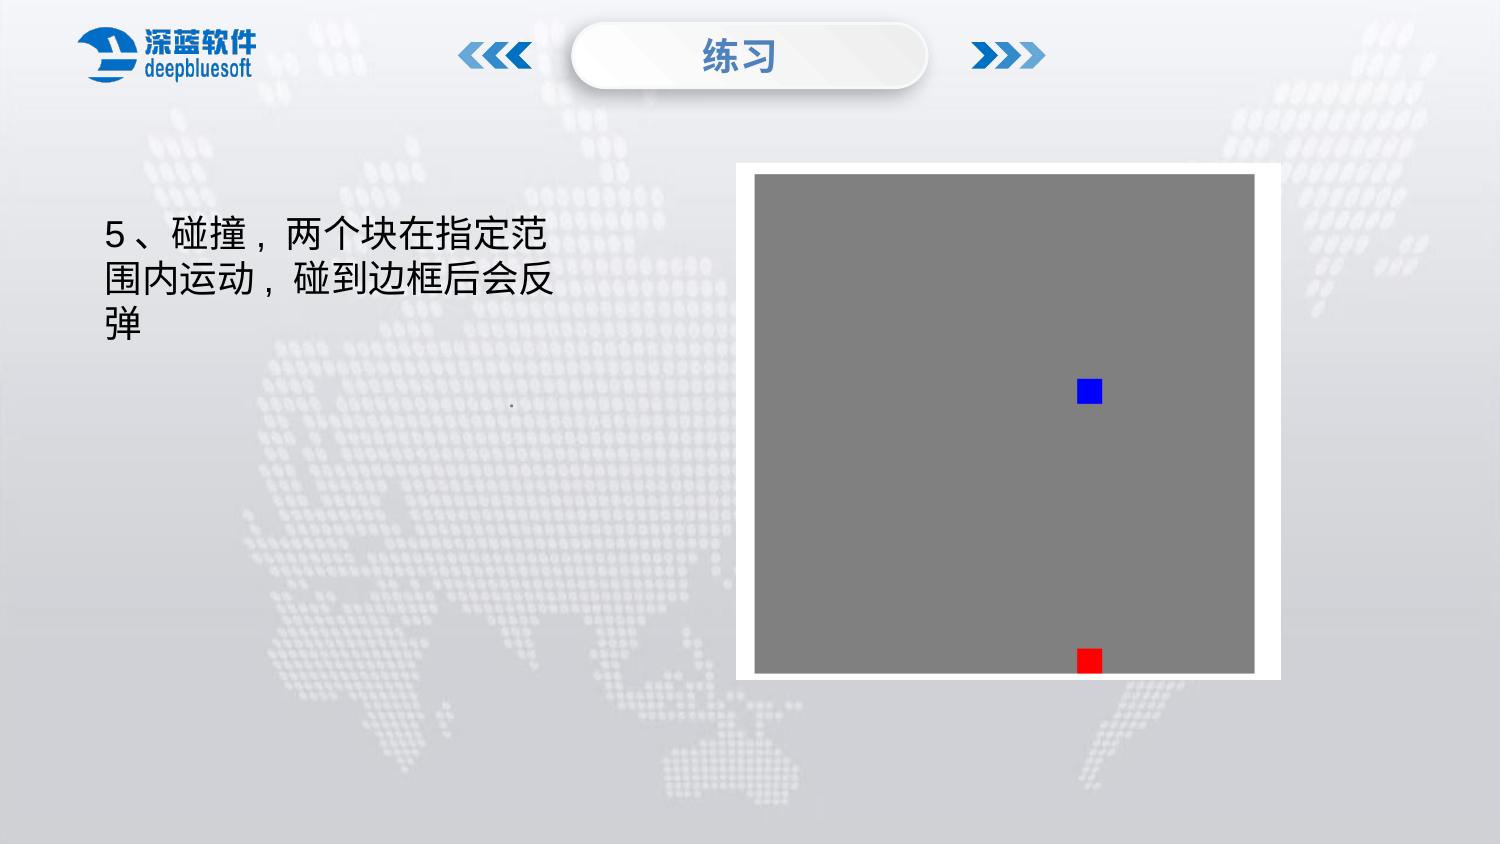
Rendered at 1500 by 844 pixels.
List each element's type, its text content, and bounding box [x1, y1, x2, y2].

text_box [971, 41, 1046, 69]
text_box [570, 34, 578, 77]
picture [0, 0, 1500, 844]
text_box [508, 402, 516, 410]
text_box [583, 21, 930, 90]
text_box 5、碰撞, 两个块在指定范围内运动, 碰到边框后会反弹 [89, 202, 579, 353]
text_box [457, 41, 533, 69]
text_box 练习 [578, 28, 902, 82]
